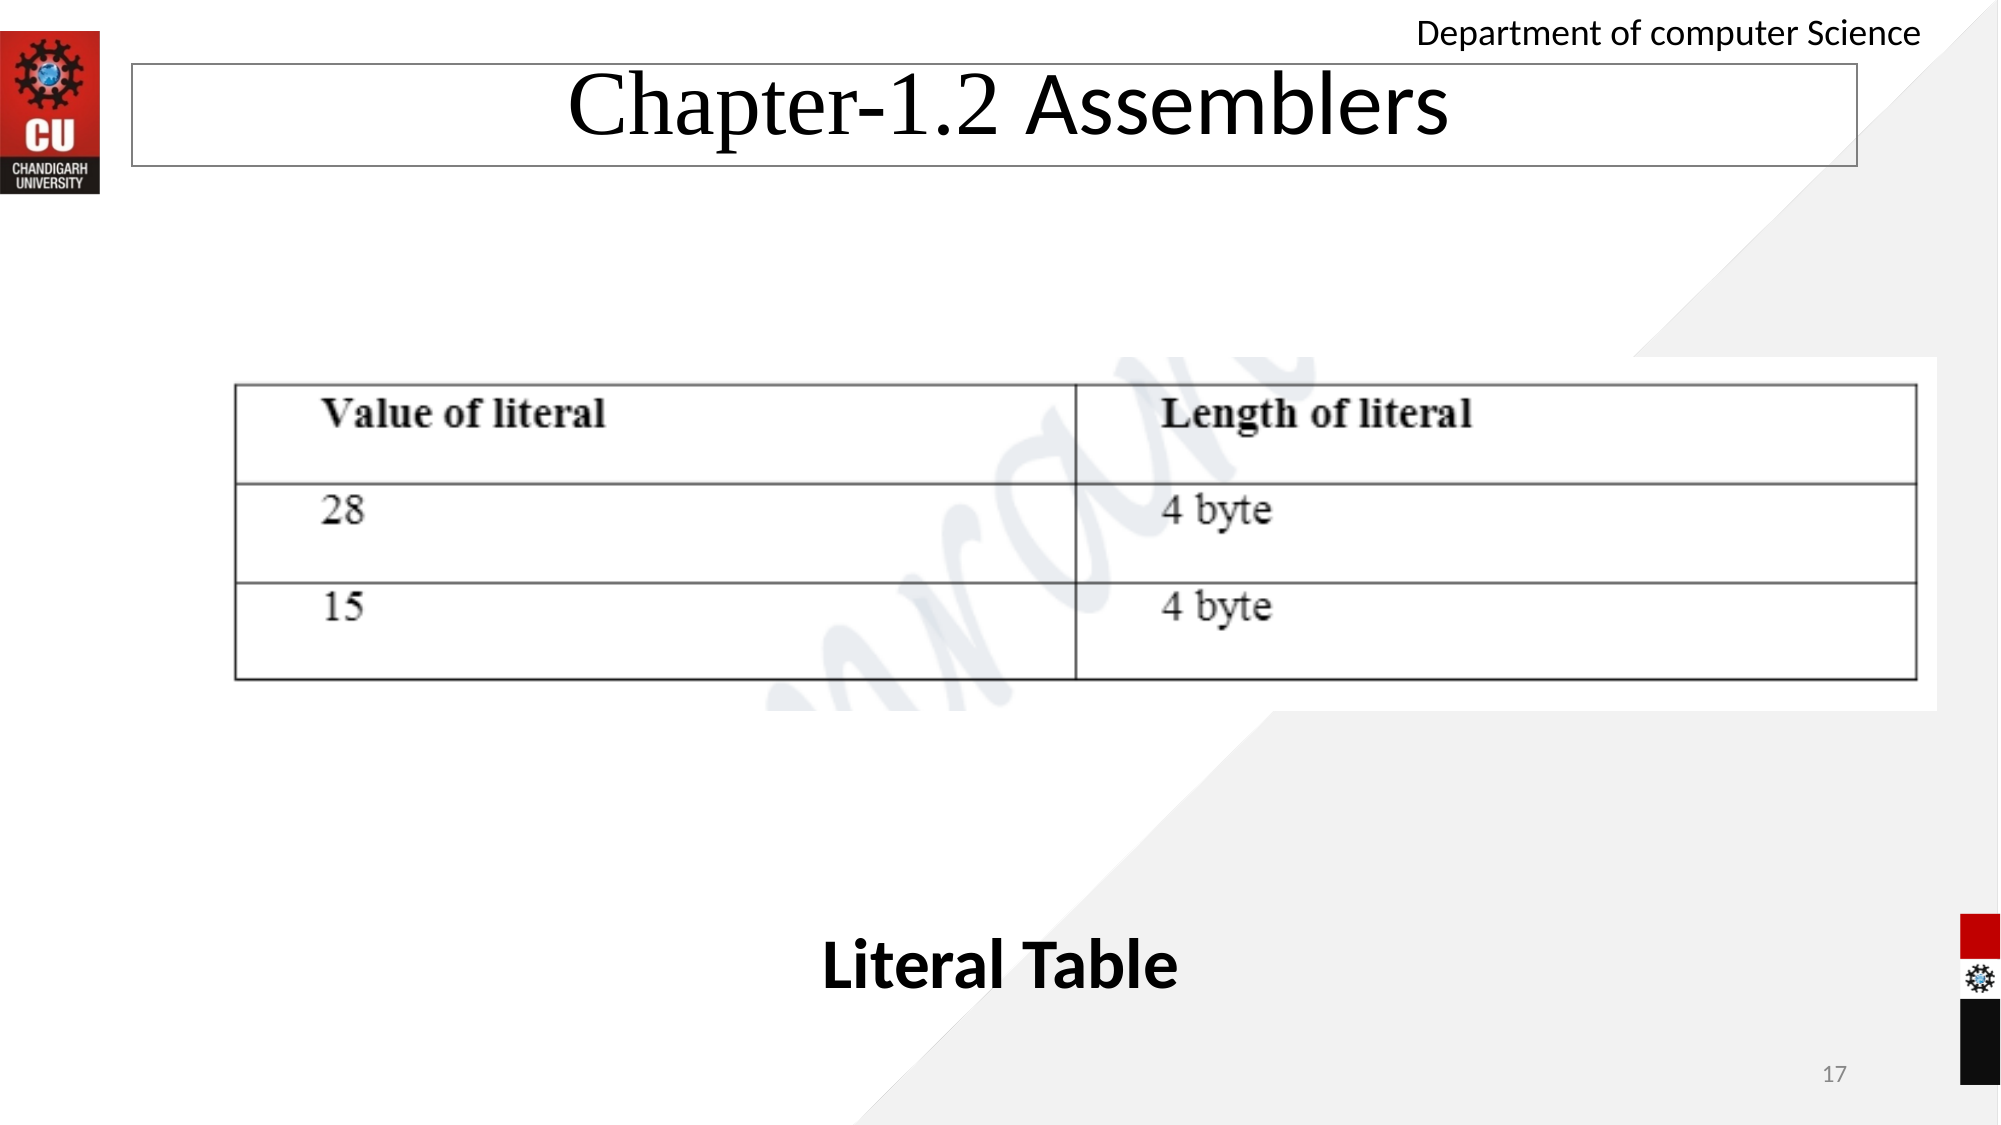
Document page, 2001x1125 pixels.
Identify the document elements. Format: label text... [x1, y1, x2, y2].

text_box [132, 64, 1858, 167]
slide_number 17 [1412, 1042, 1863, 1103]
text_box Department of computer Science [1401, 0, 1944, 60]
title Chapter-1.2 Assemblers [146, 0, 1872, 210]
list Literal Table [137, 299, 1863, 1014]
picture [0, 0, 2001, 1125]
